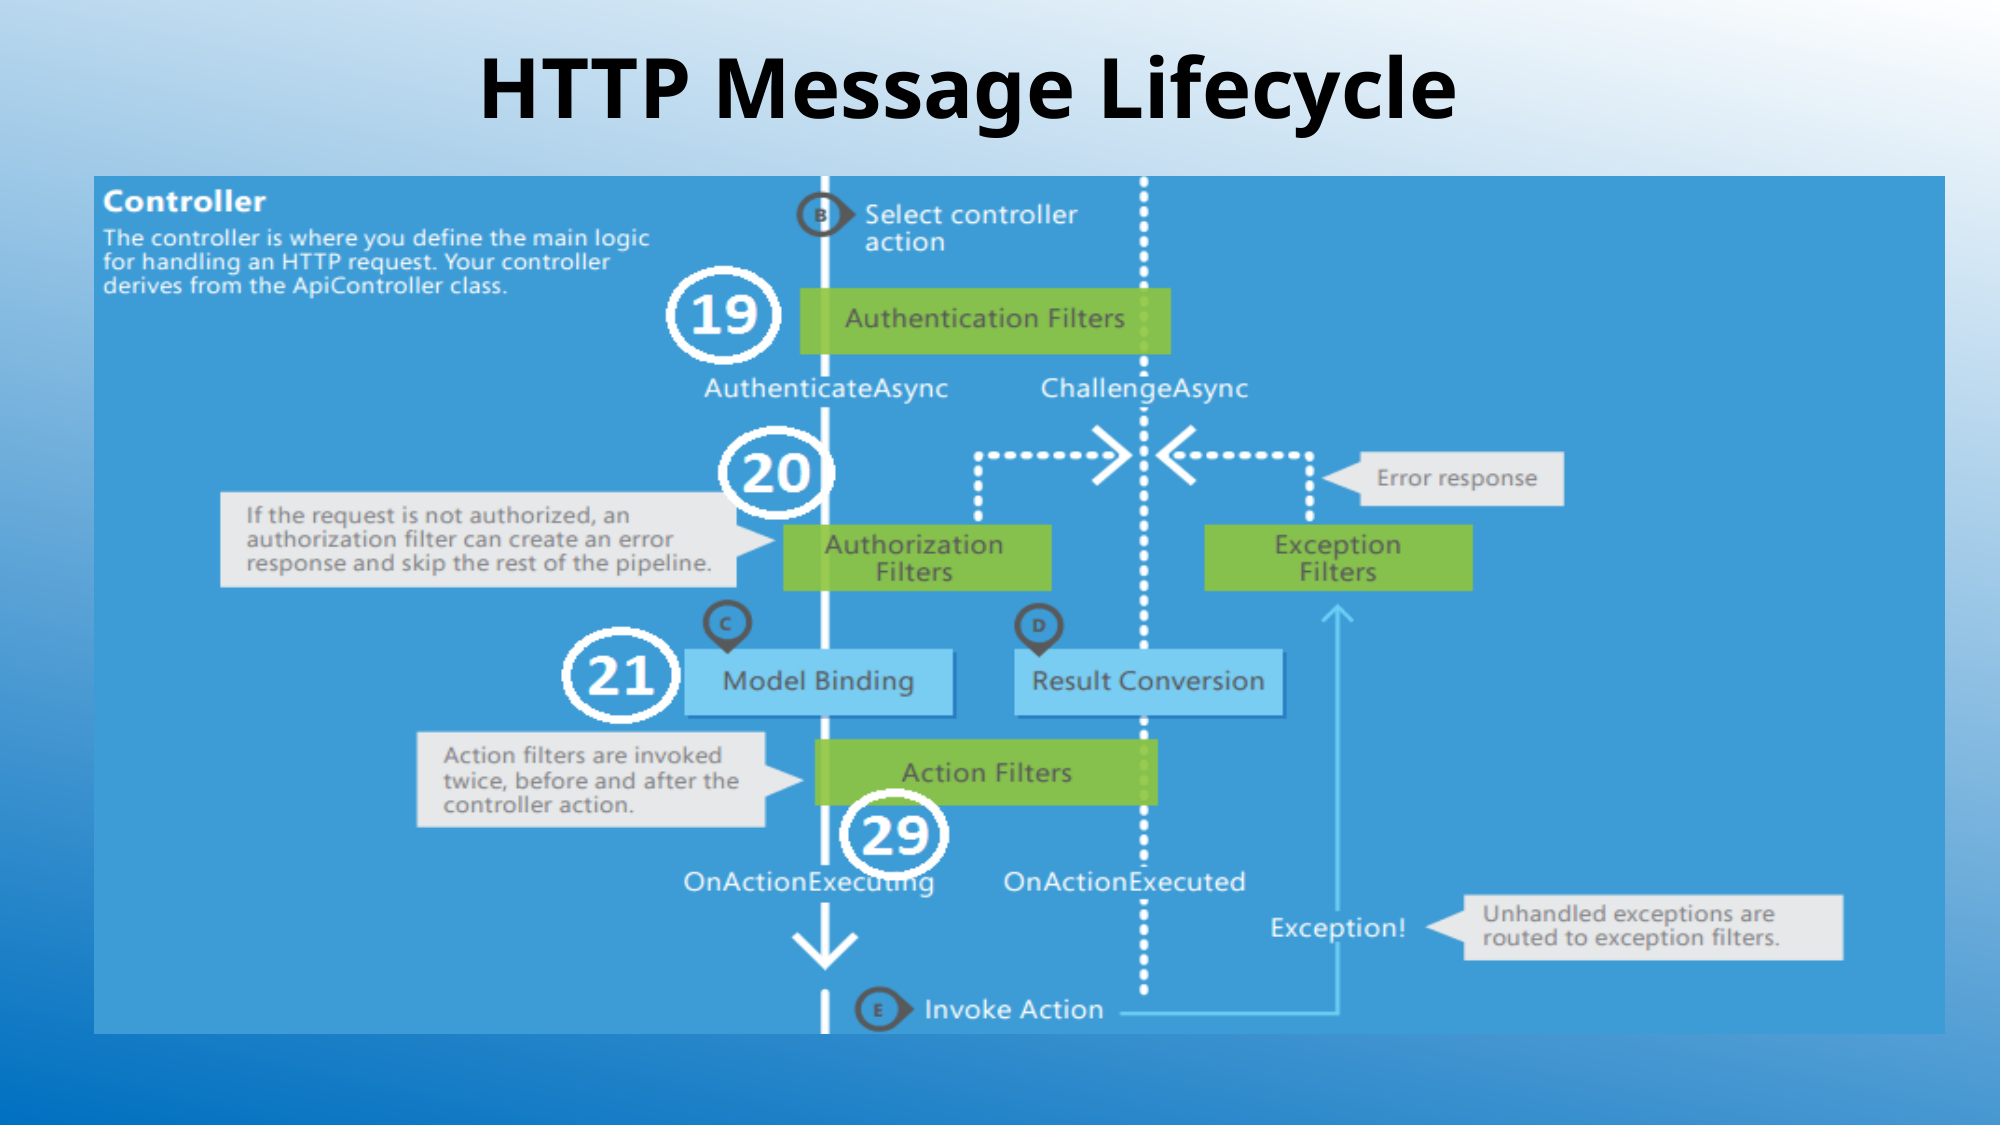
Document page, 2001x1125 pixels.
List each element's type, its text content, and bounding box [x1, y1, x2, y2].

text_box HTTP Message Lifecycle [354, 24, 1518, 163]
picture [94, 176, 1945, 1035]
